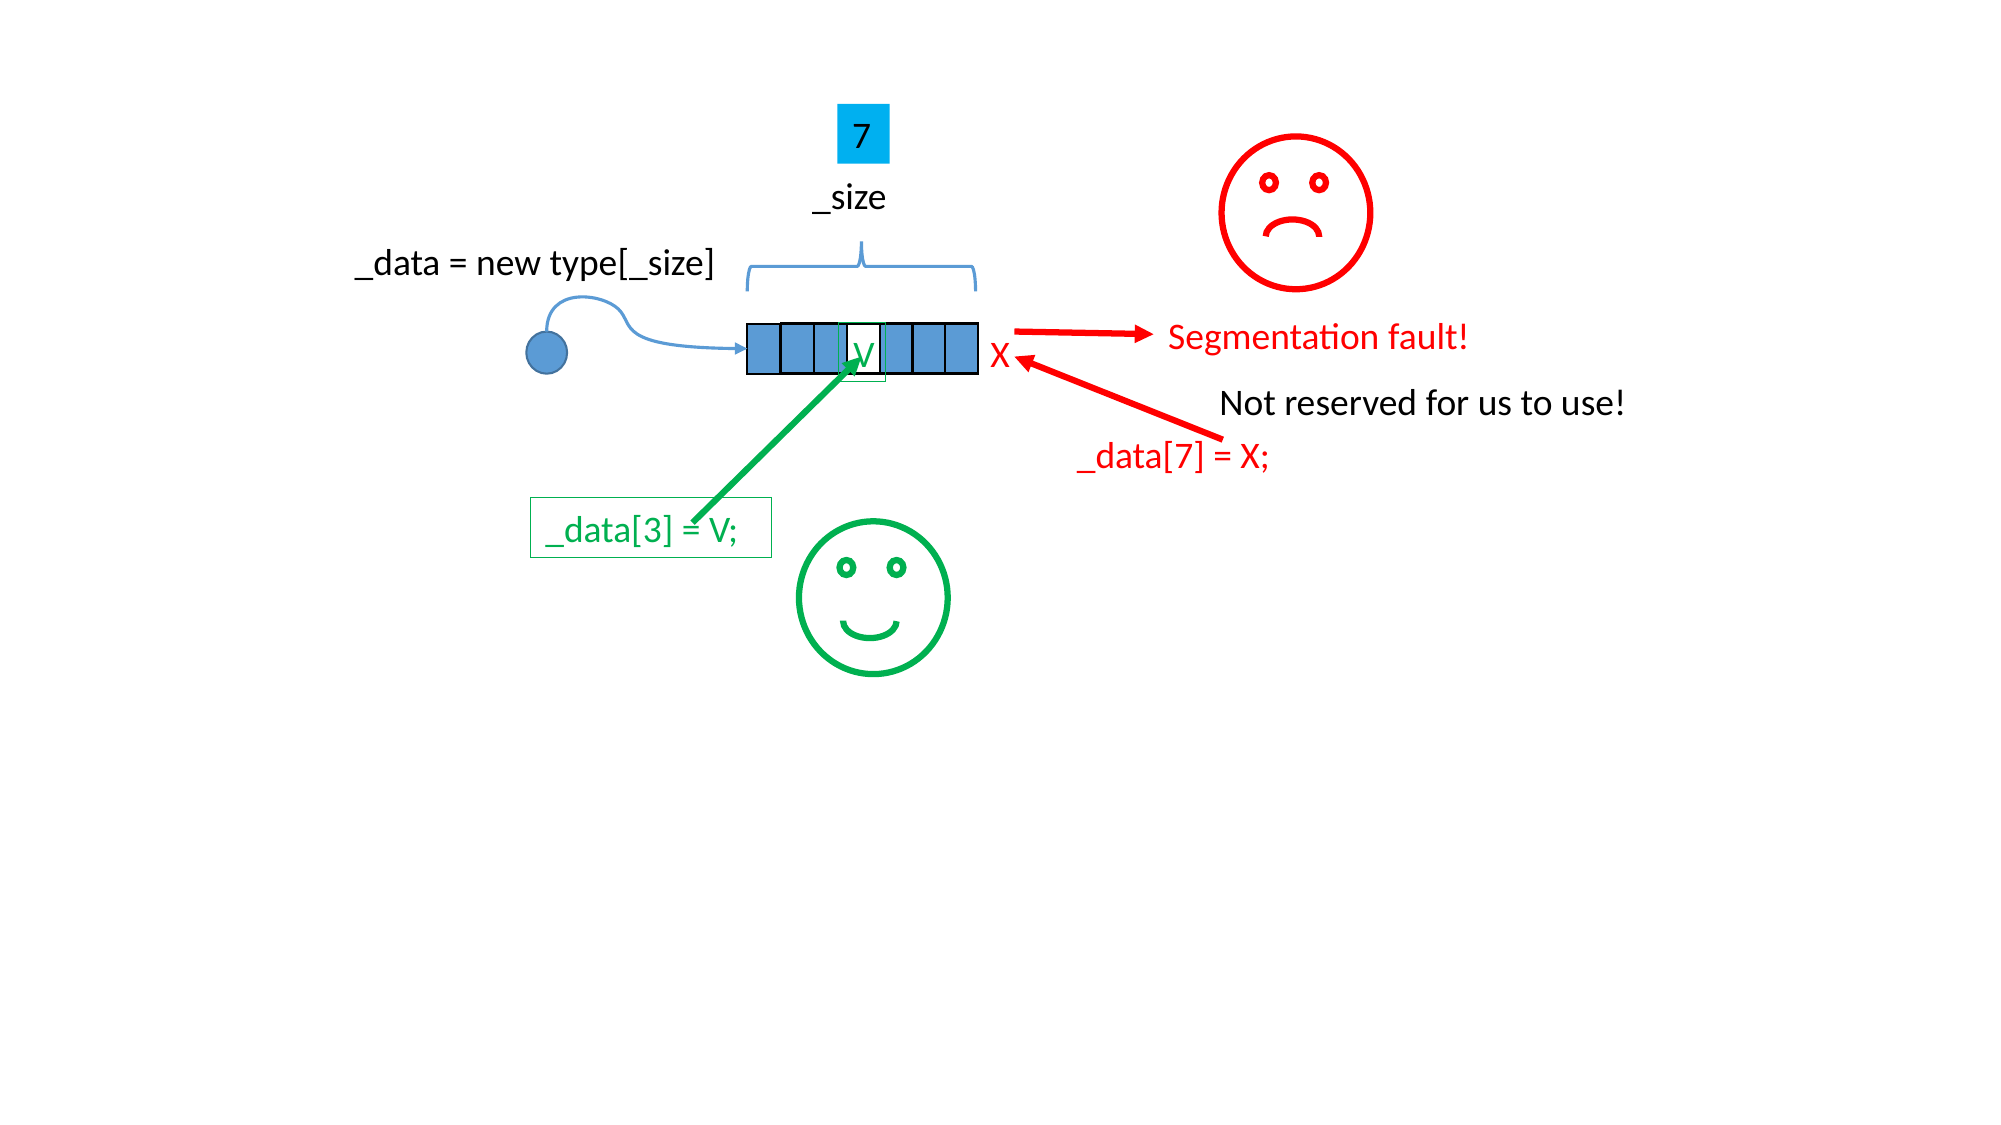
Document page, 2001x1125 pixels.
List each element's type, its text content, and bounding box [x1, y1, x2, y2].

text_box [1014, 331, 1152, 335]
text_box _data = new type[_size] [339, 230, 747, 291]
text_box 7 [837, 103, 890, 164]
text_box Not reserved for us to use! [1223, 370, 1643, 431]
text_box [1220, 135, 1372, 291]
text_box [912, 322, 944, 375]
text_box _data[7] = X; [1062, 431, 1304, 484]
text_box [1265, 218, 1320, 237]
text_box X [975, 322, 1023, 382]
text_box [797, 520, 949, 676]
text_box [692, 356, 862, 523]
text_box [780, 322, 813, 356]
text_box [813, 322, 838, 356]
text_box [1311, 174, 1328, 192]
text_box _data[3] = V; [530, 497, 772, 558]
text_box [888, 558, 905, 577]
text_box [886, 322, 912, 375]
text_box [745, 241, 978, 292]
text_box [944, 322, 975, 375]
text_box [842, 620, 898, 639]
text_box [1261, 174, 1278, 192]
text_box V [838, 322, 886, 382]
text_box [638, 239, 656, 441]
text_box [525, 330, 569, 375]
text_box _size [797, 164, 931, 225]
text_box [1014, 356, 1223, 440]
text_box [838, 558, 855, 577]
text_box [746, 323, 780, 356]
text_box Segmentation fault! [1153, 304, 1486, 365]
